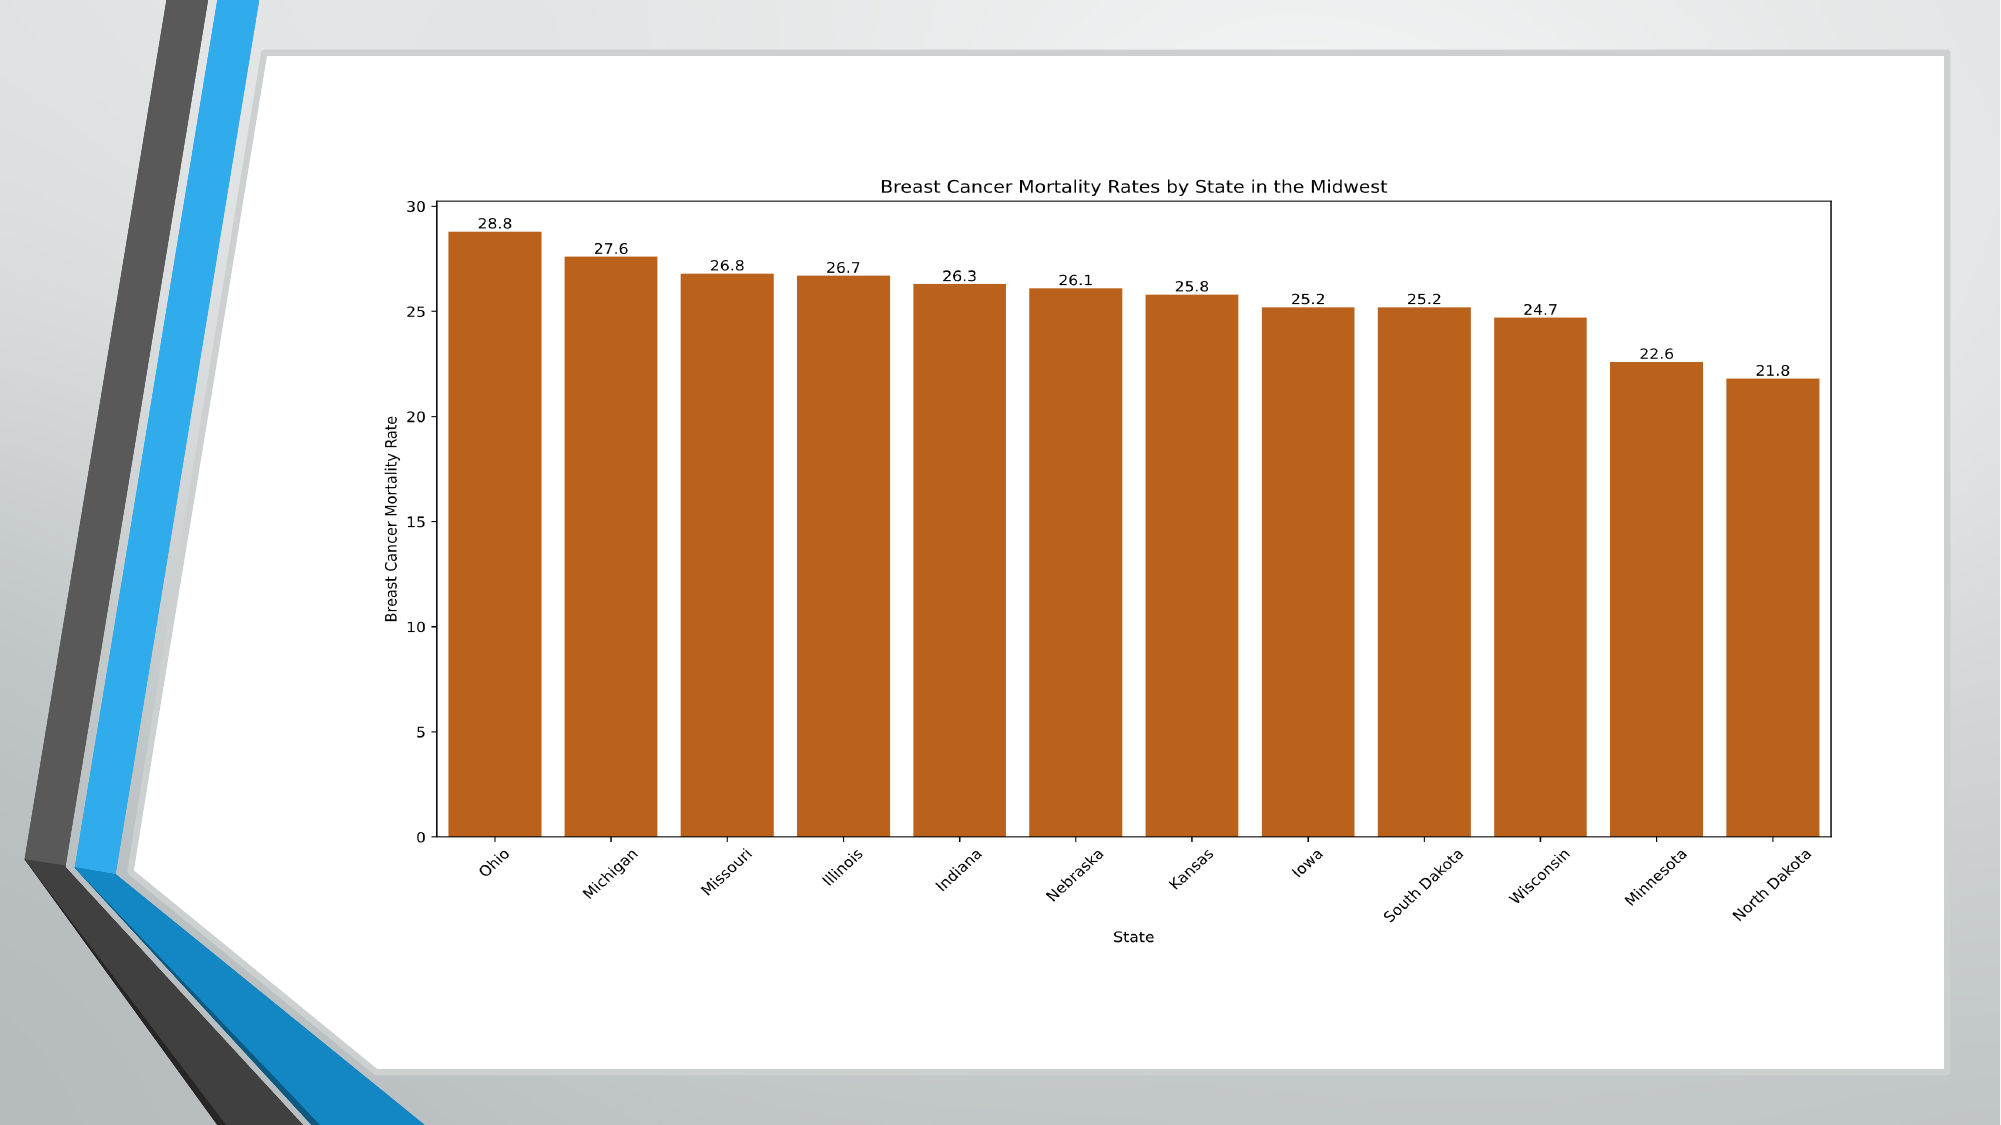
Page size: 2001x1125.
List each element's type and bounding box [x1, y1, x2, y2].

text_box [425, 51, 1949, 1074]
list [373, 168, 1842, 955]
text_box [24, 0, 425, 1125]
